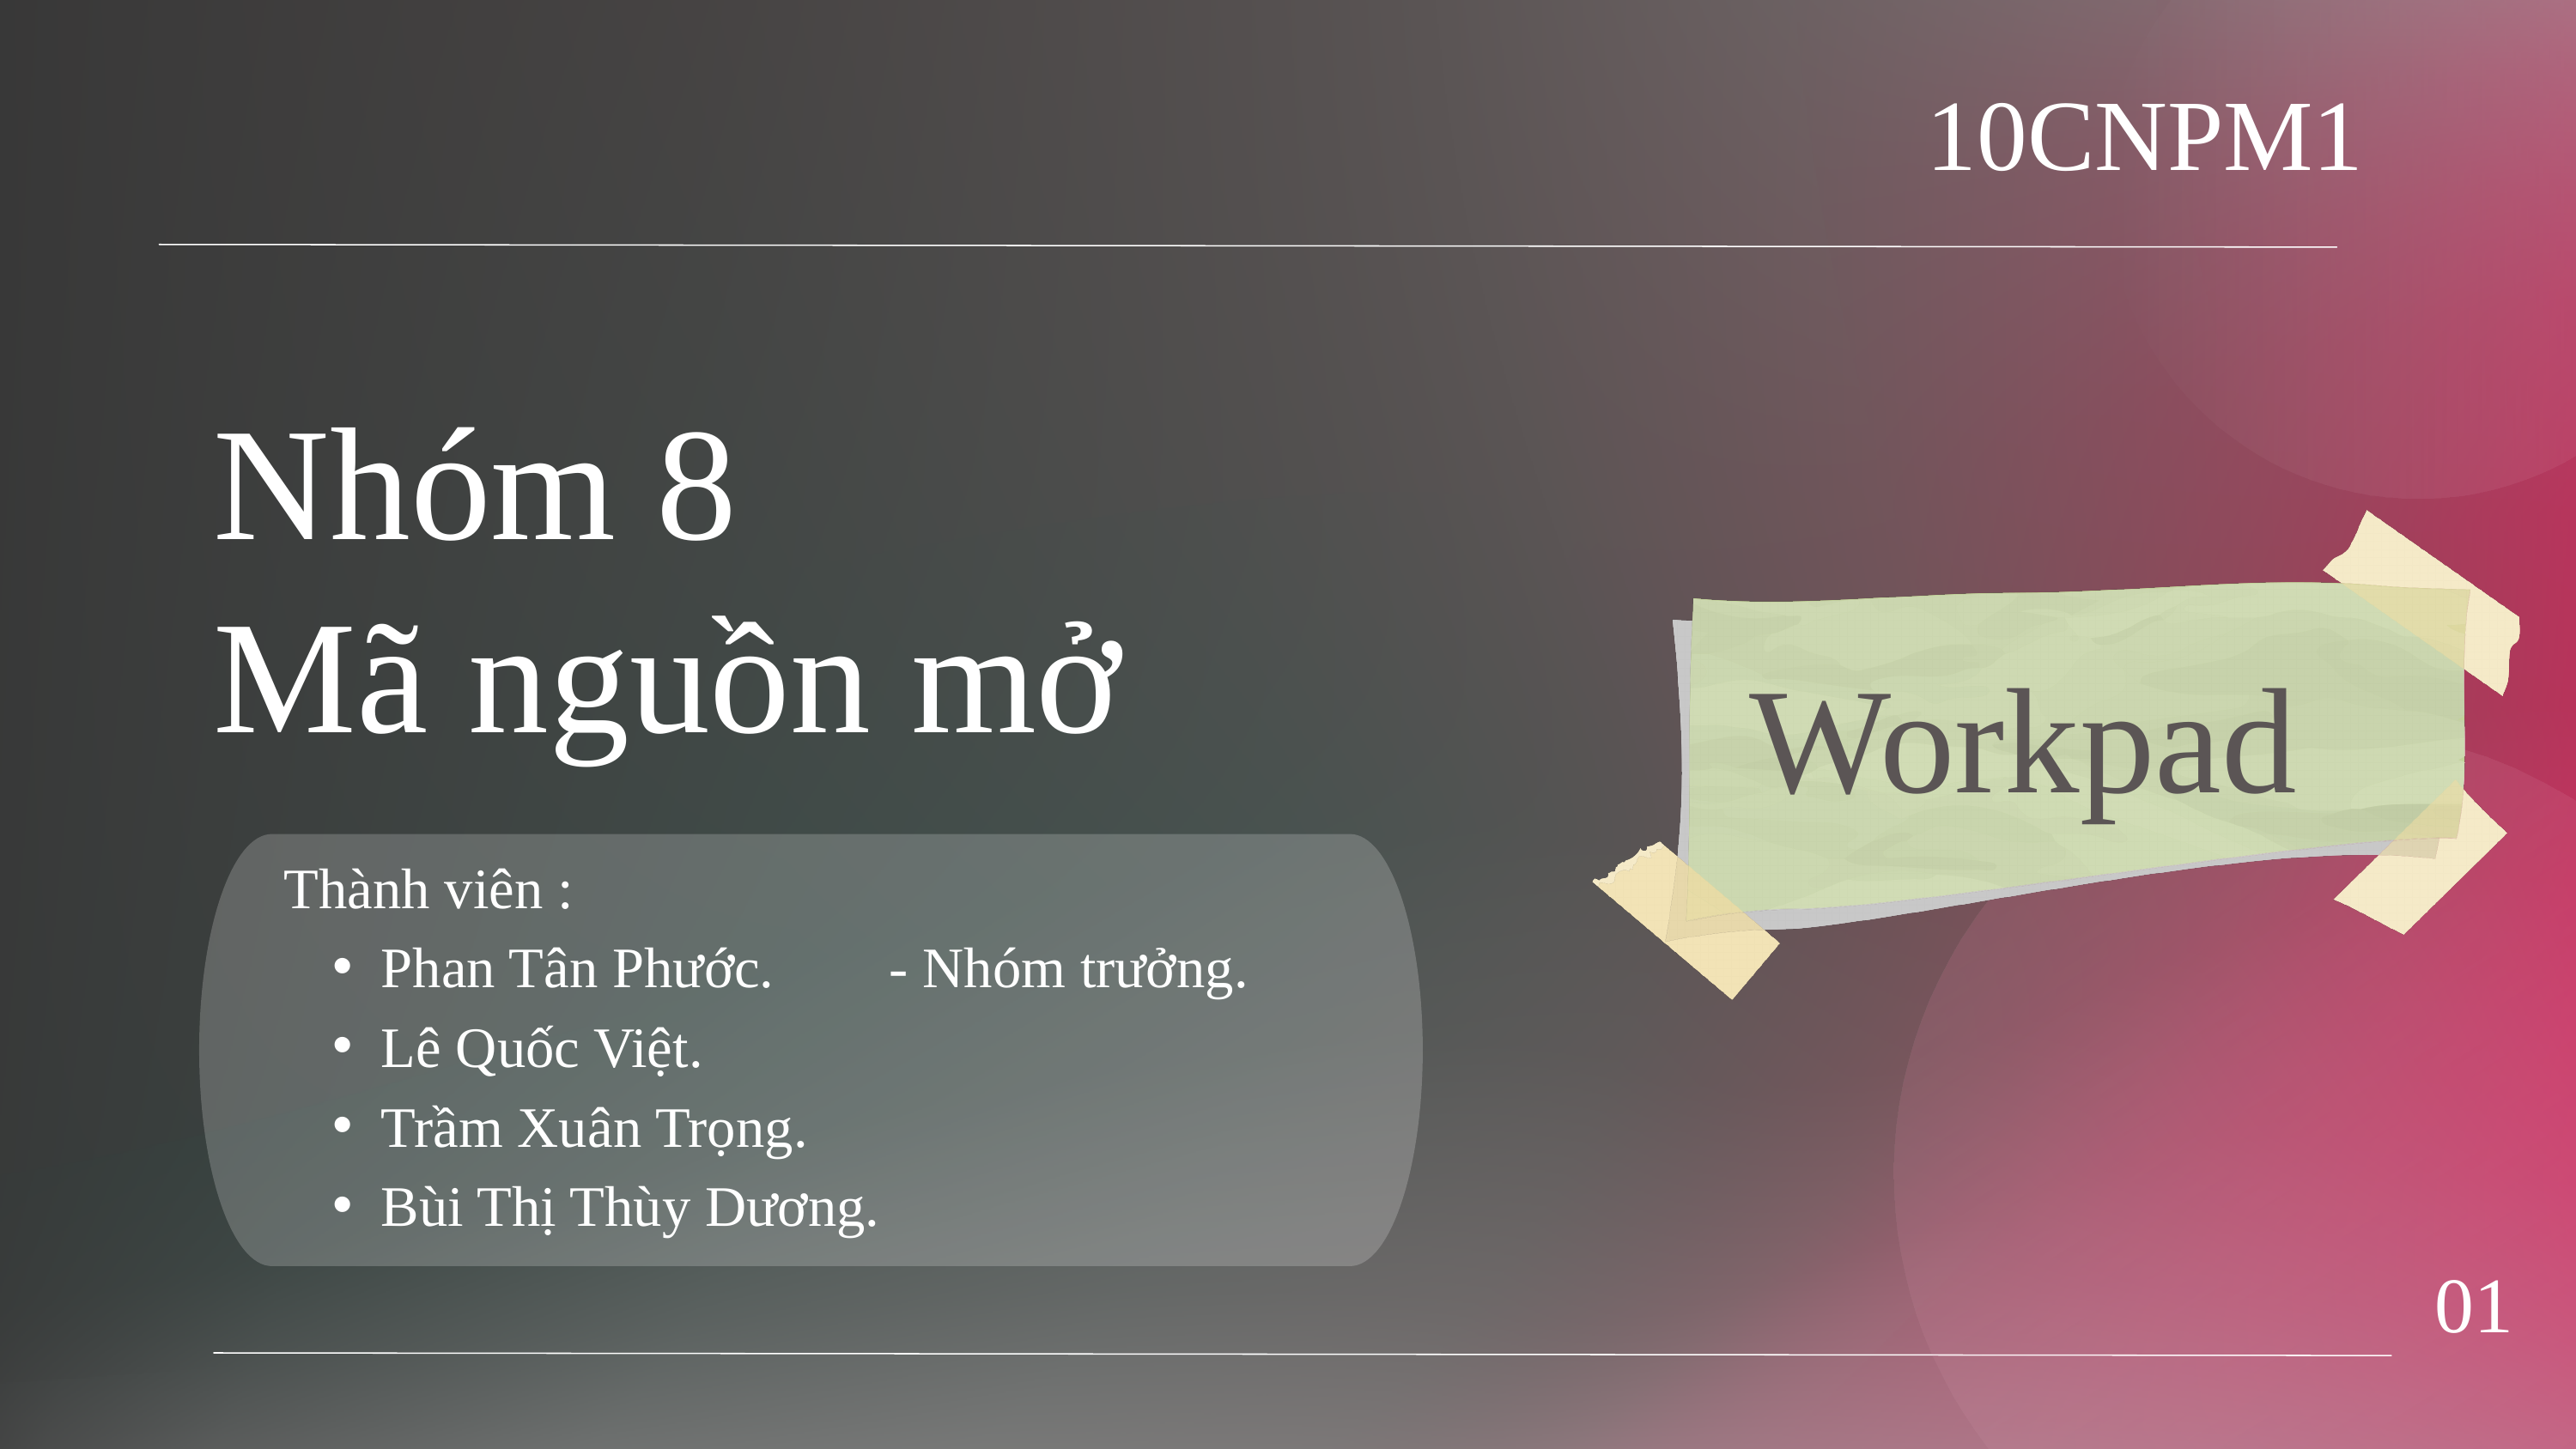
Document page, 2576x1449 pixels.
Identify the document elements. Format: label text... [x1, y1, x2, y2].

text_box Workpad [1749, 642, 2391, 823]
text_box Nhóm 8 Mã nguồn mở [213, 379, 1334, 766]
text_box 10CNPM1 [1926, 70, 2102, 191]
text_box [1893, 731, 2576, 1449]
text_box [0, 0, 2576, 1449]
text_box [2106, 0, 2576, 500]
text_box [1592, 510, 2521, 1000]
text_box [198, 834, 1424, 1267]
